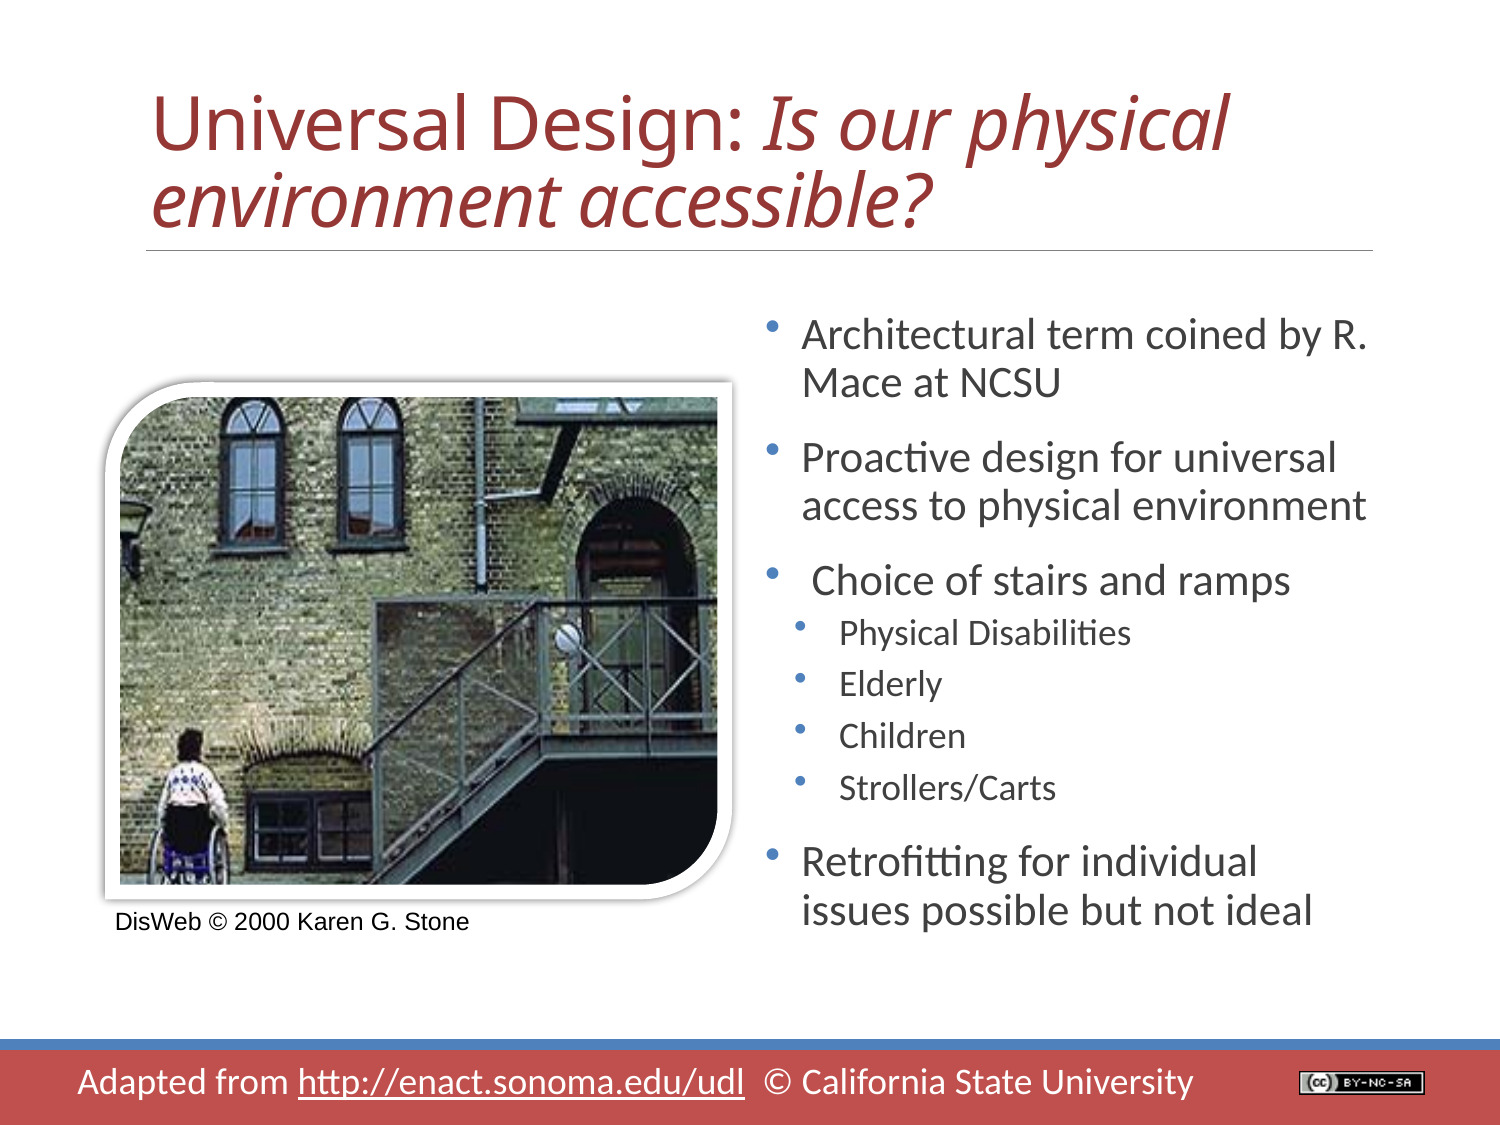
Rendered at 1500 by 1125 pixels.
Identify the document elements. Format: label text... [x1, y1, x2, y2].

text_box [99, 389, 726, 946]
picture [1299, 1071, 1426, 1096]
title Universal Design: Is our physical environment accessible? [135, 47, 1373, 250]
text_box Adapted from http://enact.sonoma.edu/udl © California State University [62, 1049, 1225, 1110]
list Architectural term coined by R. Mace at NCSU Proactive design for universal access to physical environment Choice of stairs and ramps Physical Disabilities Elderly Children Strollers/Carts Retrofitting for individual issues possible but not ideal [765, 302, 1373, 963]
text_box [172, 1037, 203, 1049]
